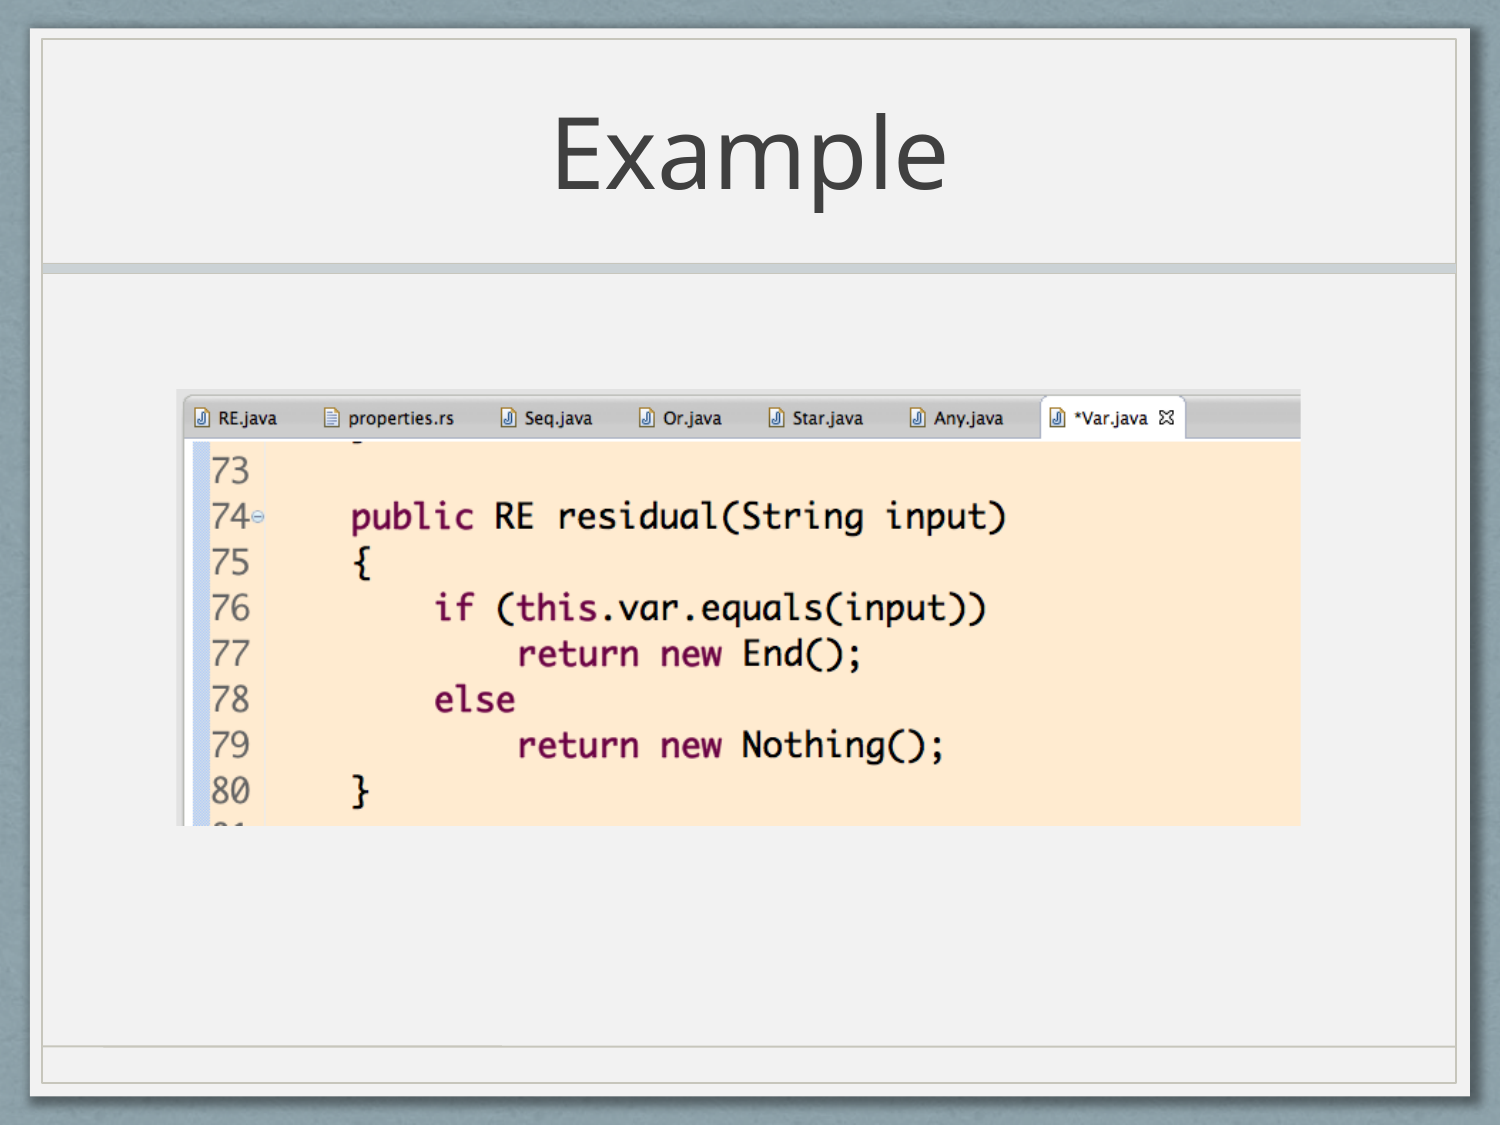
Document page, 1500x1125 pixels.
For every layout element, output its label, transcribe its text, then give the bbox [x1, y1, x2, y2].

title Example [147, 40, 1353, 260]
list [175, 233, 1302, 982]
